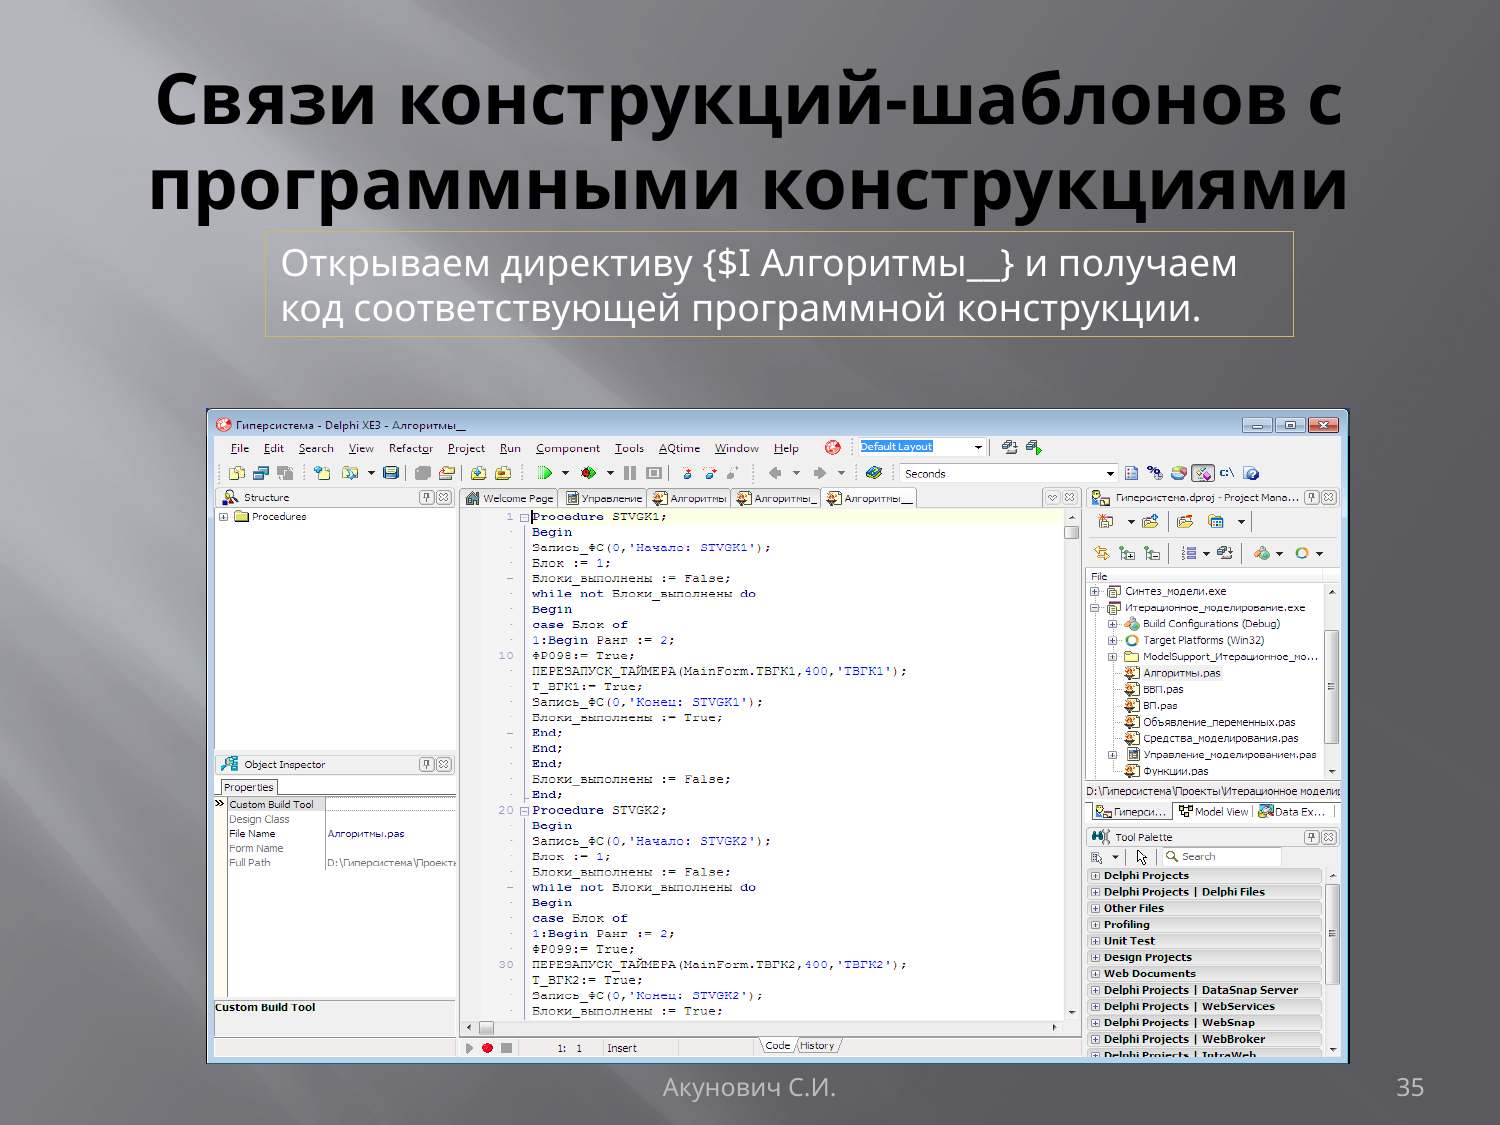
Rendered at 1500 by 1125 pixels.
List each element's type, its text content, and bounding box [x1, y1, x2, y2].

title Связи конструкций-шаблонов с программными конструкциями [75, 45, 1425, 233]
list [206, 408, 1350, 1064]
text_box Открываем директиву {$I Алгоритмы__} и получаем код соответствующей программной конструкции. [265, 231, 1294, 337]
footer Акунович С.И. [512, 1106, 988, 1113]
slide_number 35 [1299, 1052, 1425, 1113]
